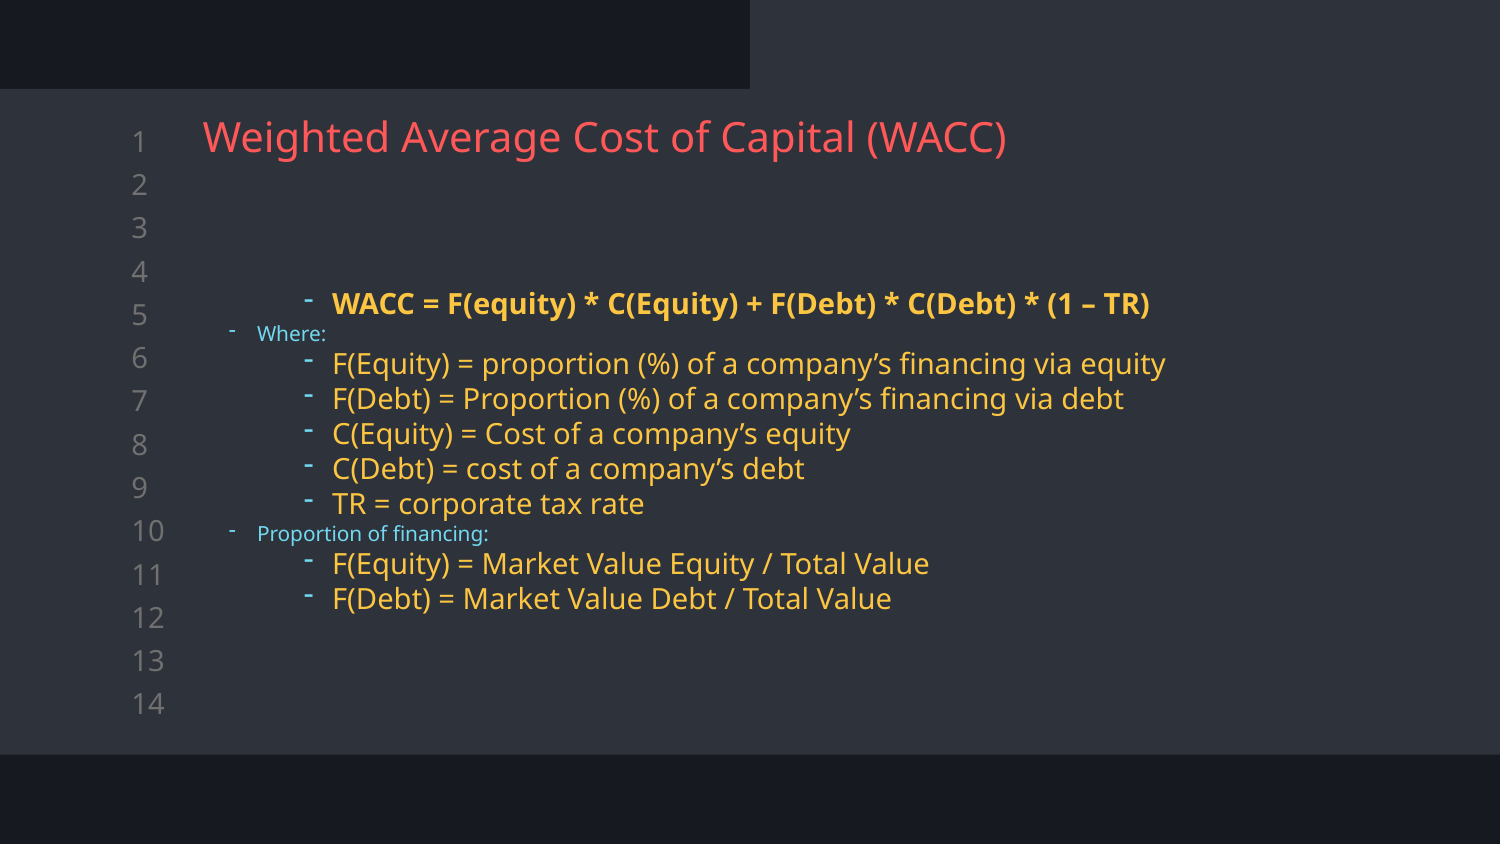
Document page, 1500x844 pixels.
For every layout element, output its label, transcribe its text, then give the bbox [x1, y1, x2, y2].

title Weighted Average Cost of Capital (WACC) [187, 95, 1384, 185]
list WACC = F(equity) * C(Equity) + F(Debt) * C(Debt) * (1 – TR) Where: F(Equity) = proportion (%) of a company’s financing via equity F(Debt) = Proportion (%) of a company’s financing via debt C(Equity) = Cost of a company’s equity C(Debt) = cost of a company’s debt TR = corporate tax rate Proportion of financing: F(Equity) = Market Value Equity / Total Value F(Debt) = Market Value Debt / Total Value [213, 184, 1358, 717]
